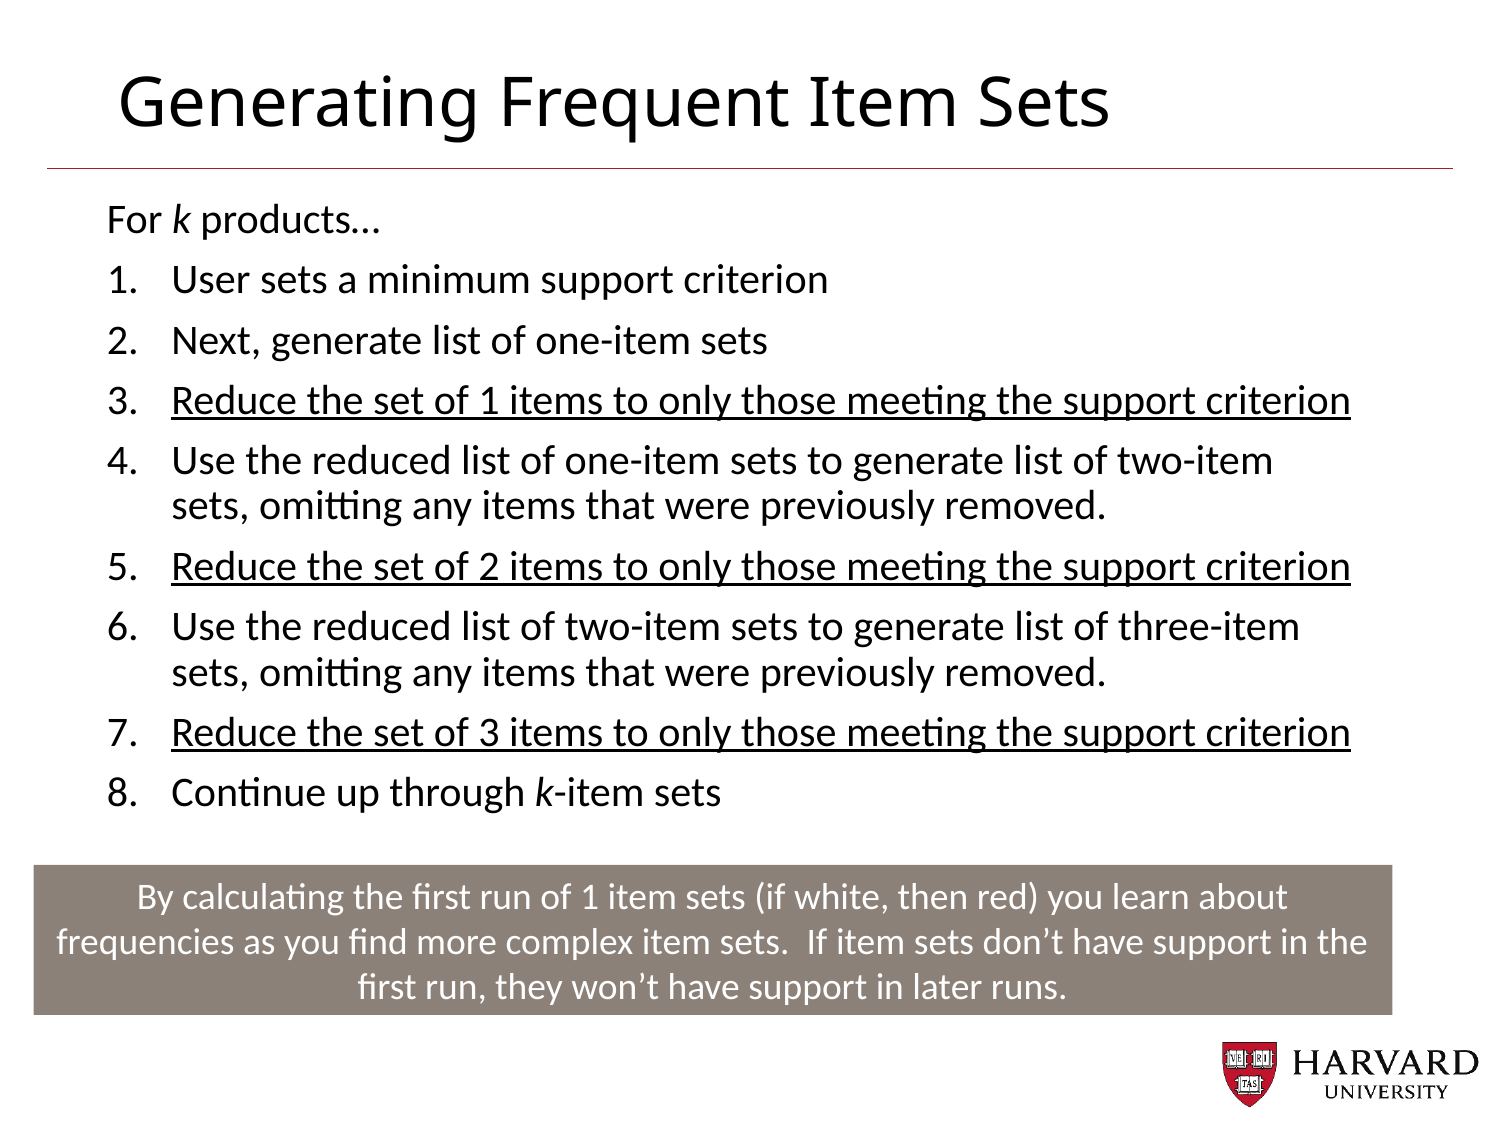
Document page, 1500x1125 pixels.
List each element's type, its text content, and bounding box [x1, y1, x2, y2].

title Generating Frequent Item Sets [103, 59, 1397, 157]
list For k products… User sets a minimum support criterion Next, generate list of one-item sets Reduce the set of 1 items to only those meeting the support criterion Use the reduced list of one-item sets to generate list of two-item sets, omitting any items that were previously removed. Reduce the set of 2 items to only those meeting the support criterion Use the reduced list of two-item sets to generate list of three-item sets, omitting any items that were previously removed. Reduce the set of 3 items to only those meeting the support criterion Continue up through k-item sets [91, 189, 1367, 864]
picture [1200, 1024, 1500, 1125]
text_box By calculating the first run of 1 item sets (if white, then red) you learn about frequencies as you find more complex item sets. If item sets don’t have support in the first run, they won’t have support in later runs. [33, 864, 1393, 1016]
